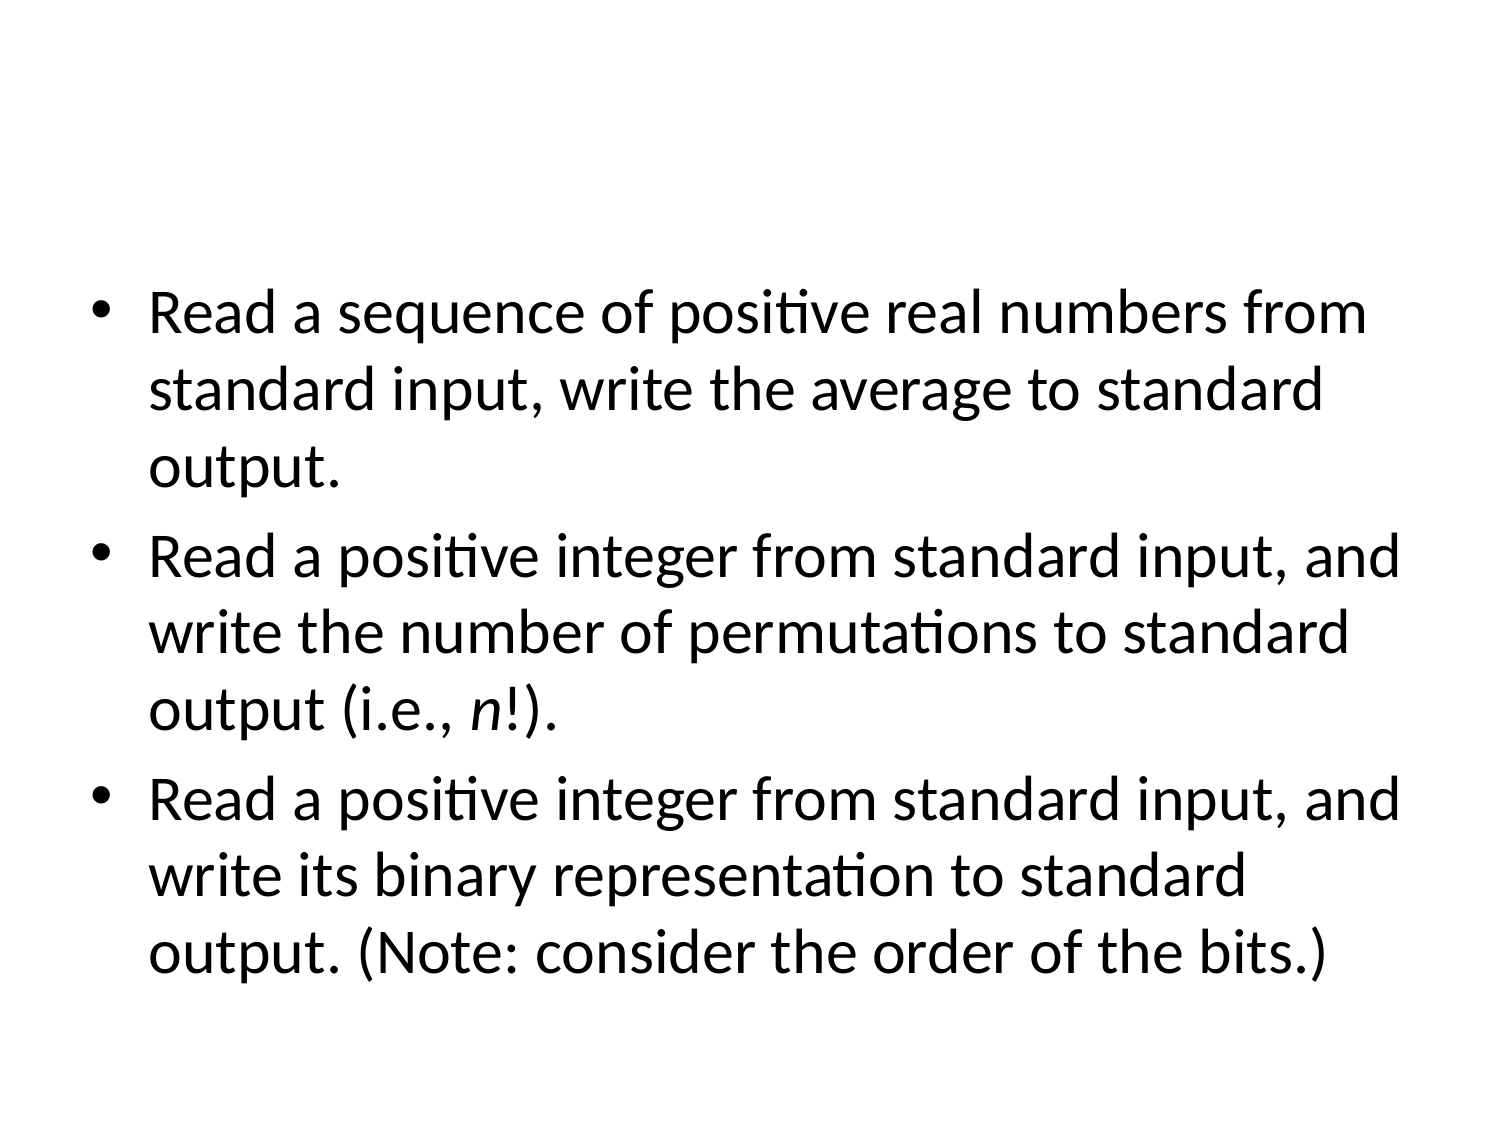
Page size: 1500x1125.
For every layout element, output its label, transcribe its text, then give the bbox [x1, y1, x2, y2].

list Read a sequence of positive real numbers from standard input, write the average to standard output. Read a positive integer from standard input, and write the number of permutations to standard output (i.e., n!). Read a positive integer from standard input, and write its binary representation to standard output. (Note: consider the order of the bits.) [75, 262, 1425, 1005]
